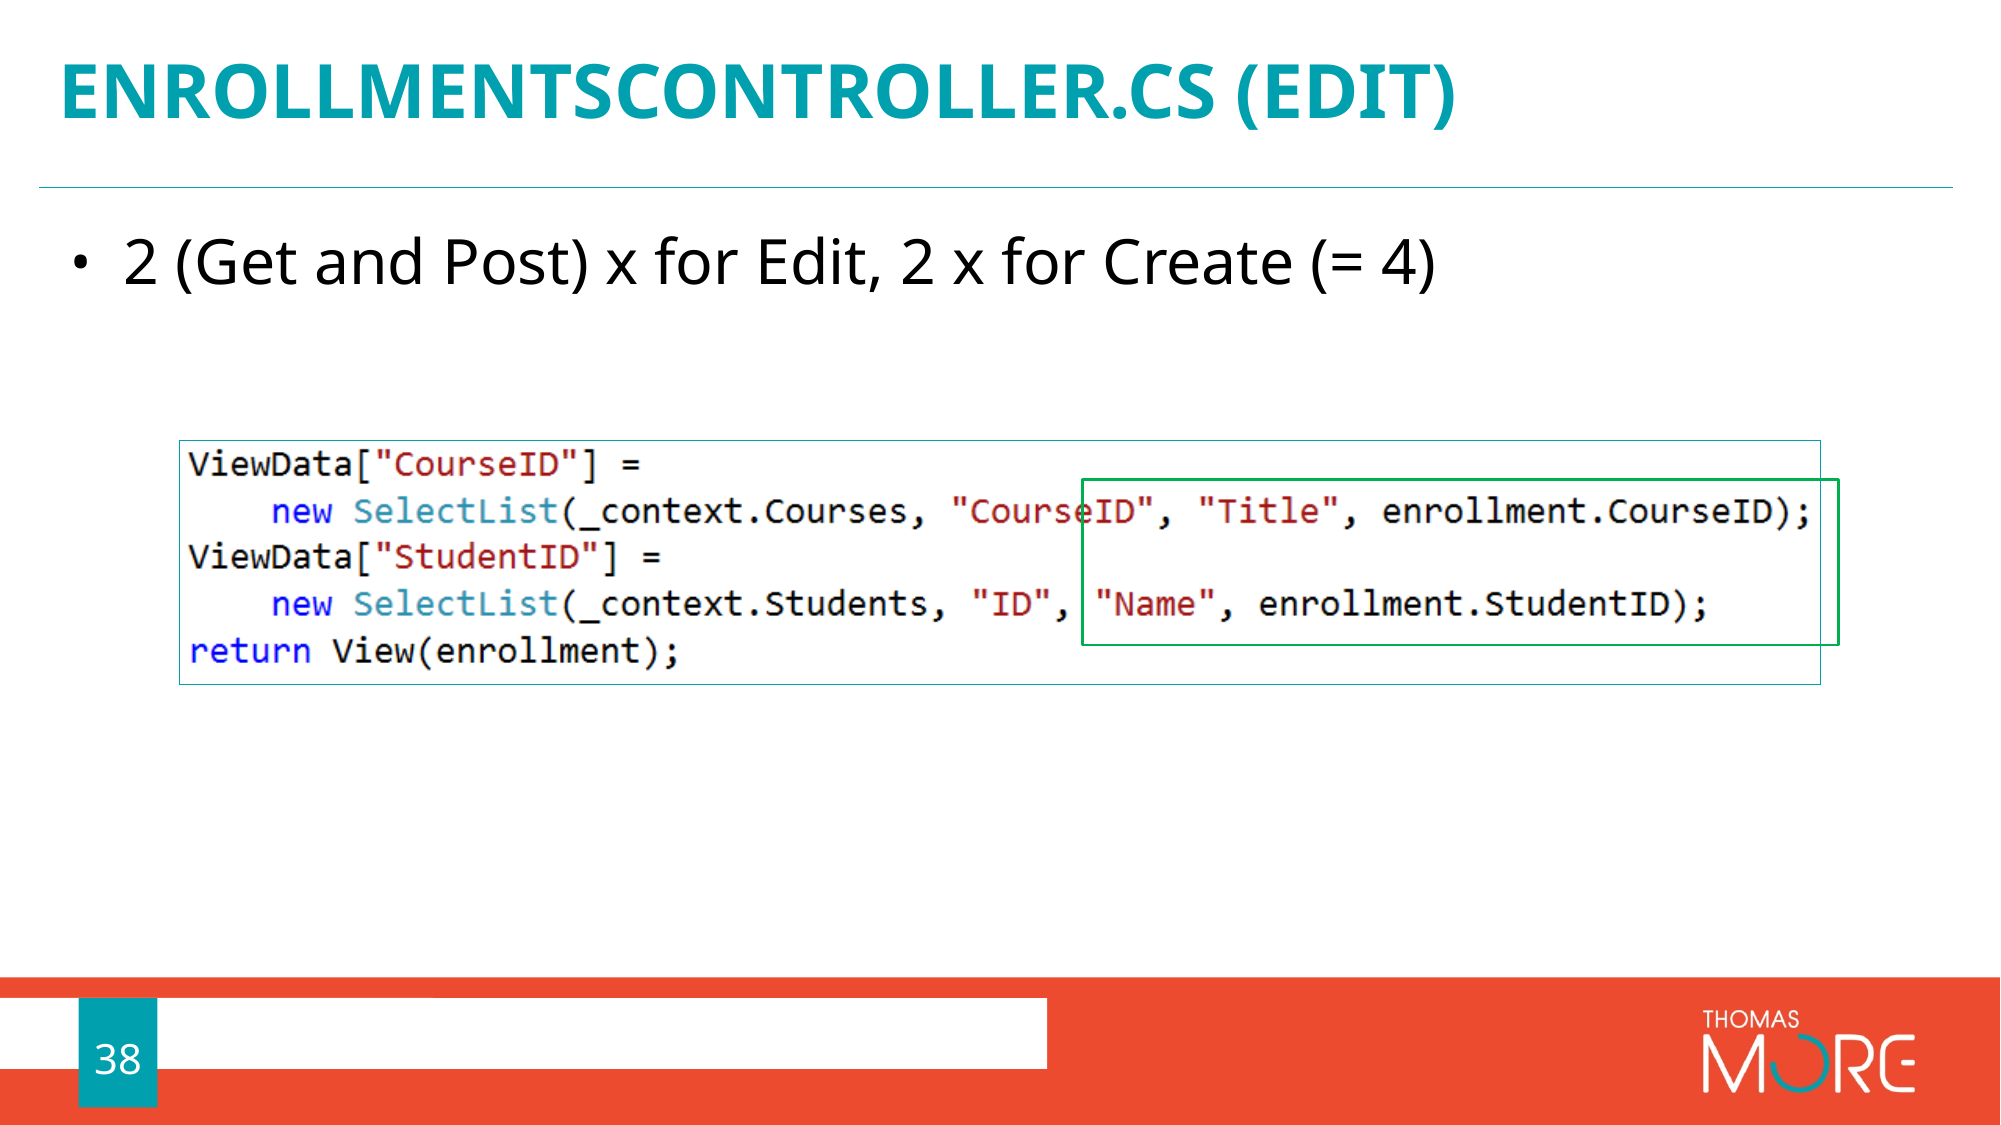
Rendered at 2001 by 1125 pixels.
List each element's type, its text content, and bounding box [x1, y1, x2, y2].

picture [179, 440, 1821, 685]
footer [165, 998, 1048, 1069]
picture [1673, 980, 1944, 1122]
title EnrollmentsController.cs (Edit) [0, 0, 2000, 188]
list 2 (Get and Post) x for Edit, 2 x for Create (= 4) [0, 188, 2000, 916]
slide_number 38 [78, 998, 158, 1108]
